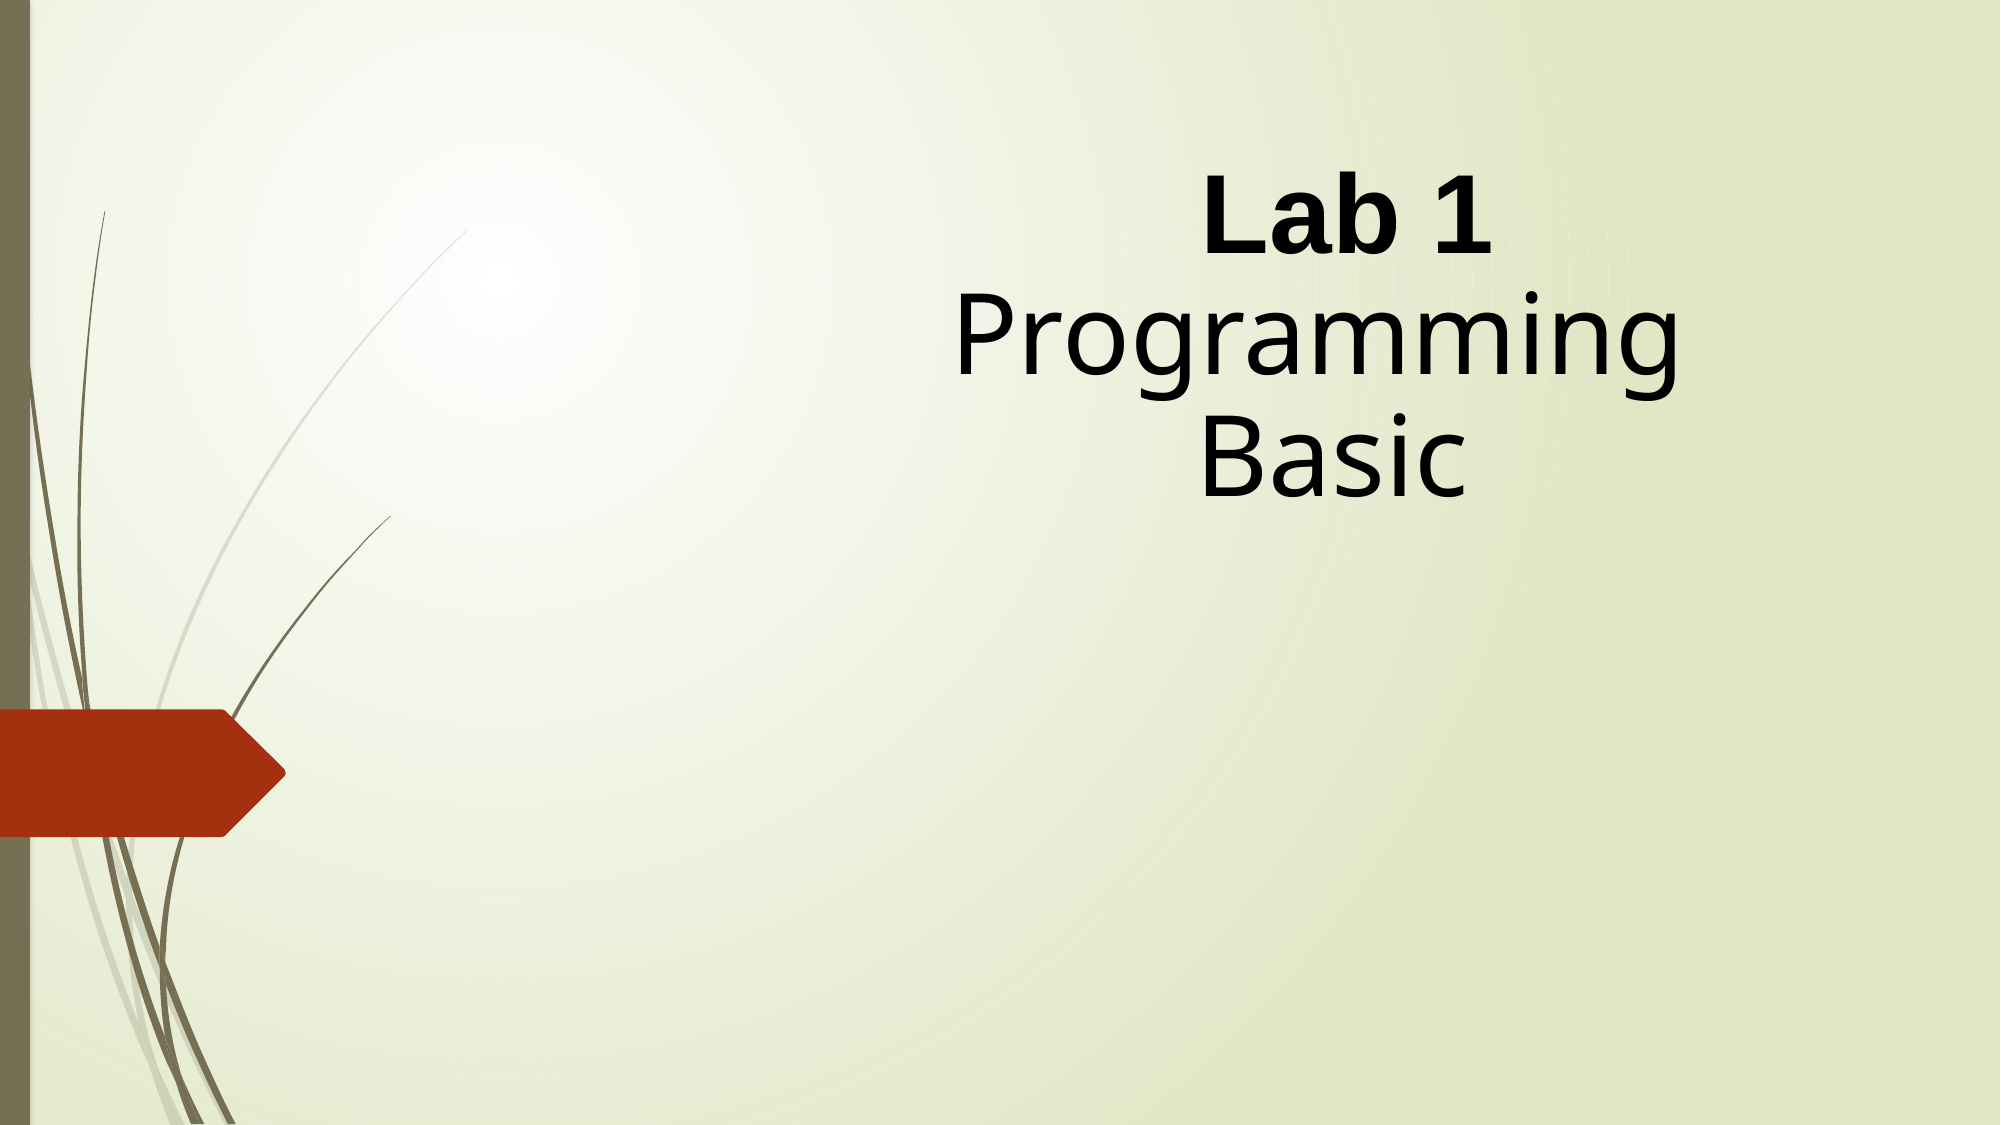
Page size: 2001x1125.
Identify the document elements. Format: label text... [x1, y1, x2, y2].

text_box Lab 1 Programming Basic [664, 395, 2000, 639]
